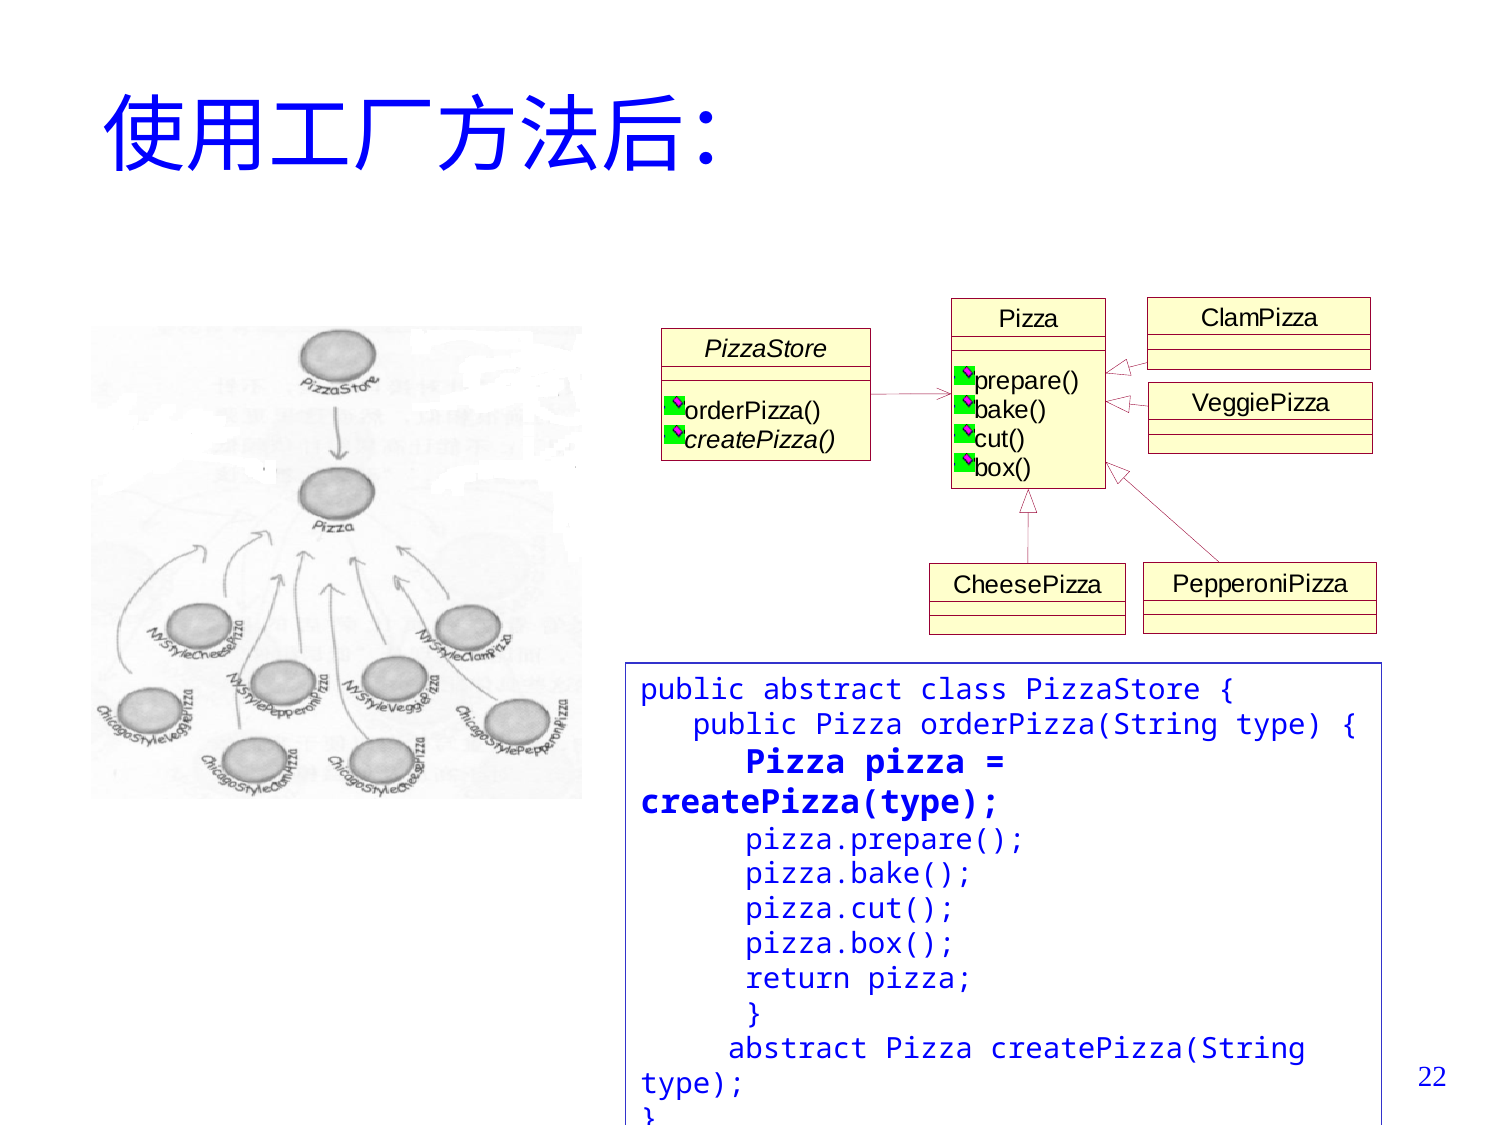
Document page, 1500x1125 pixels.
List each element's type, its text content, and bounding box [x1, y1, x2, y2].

text_box public abstract class PizzaStore { public Pizza orderPizza(String type) { Pizza pizza = createPizza(type); pizza.prepare(); pizza.bake(); pizza.cut(); pizza.box(); return pizza; } abstract Pizza createPizza(String type); } [625, 662, 1382, 1125]
picture [91, 326, 582, 799]
picture [625, 279, 1414, 653]
slide_number 22 [1362, 1049, 1463, 1125]
title 使用工厂方法后： [87, 37, 1363, 225]
